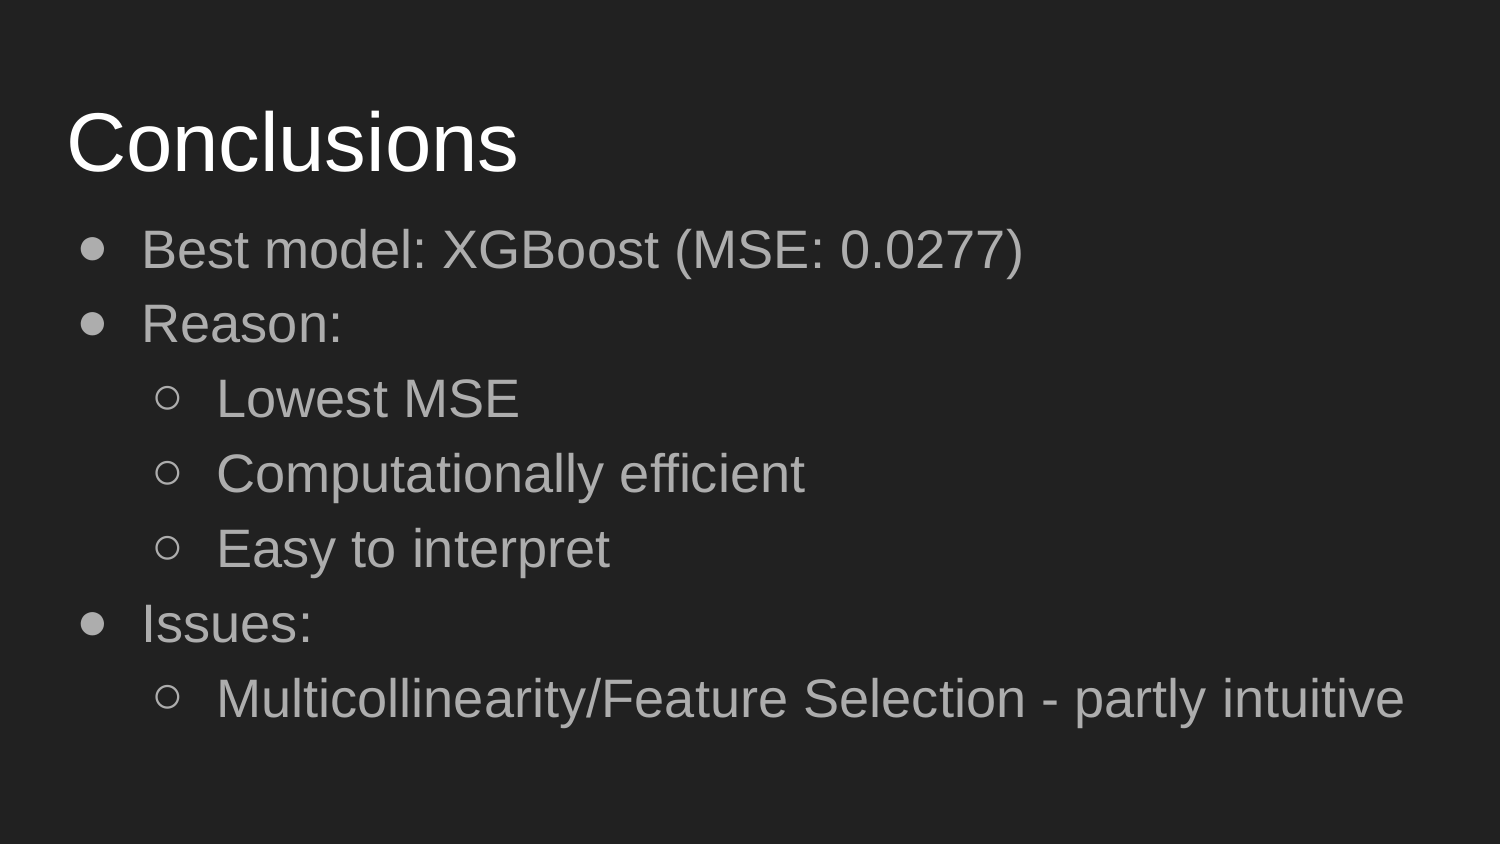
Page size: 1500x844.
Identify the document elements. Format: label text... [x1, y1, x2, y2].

list Best model: XGBoost (MSE: 0.0277) Reason: Lowest MSE Computationally efficient Easy to interpret Issues: Multicollinearity/Feature Selection - partly intuitive [51, 189, 1449, 750]
title Conclusions [51, 72, 1449, 167]
